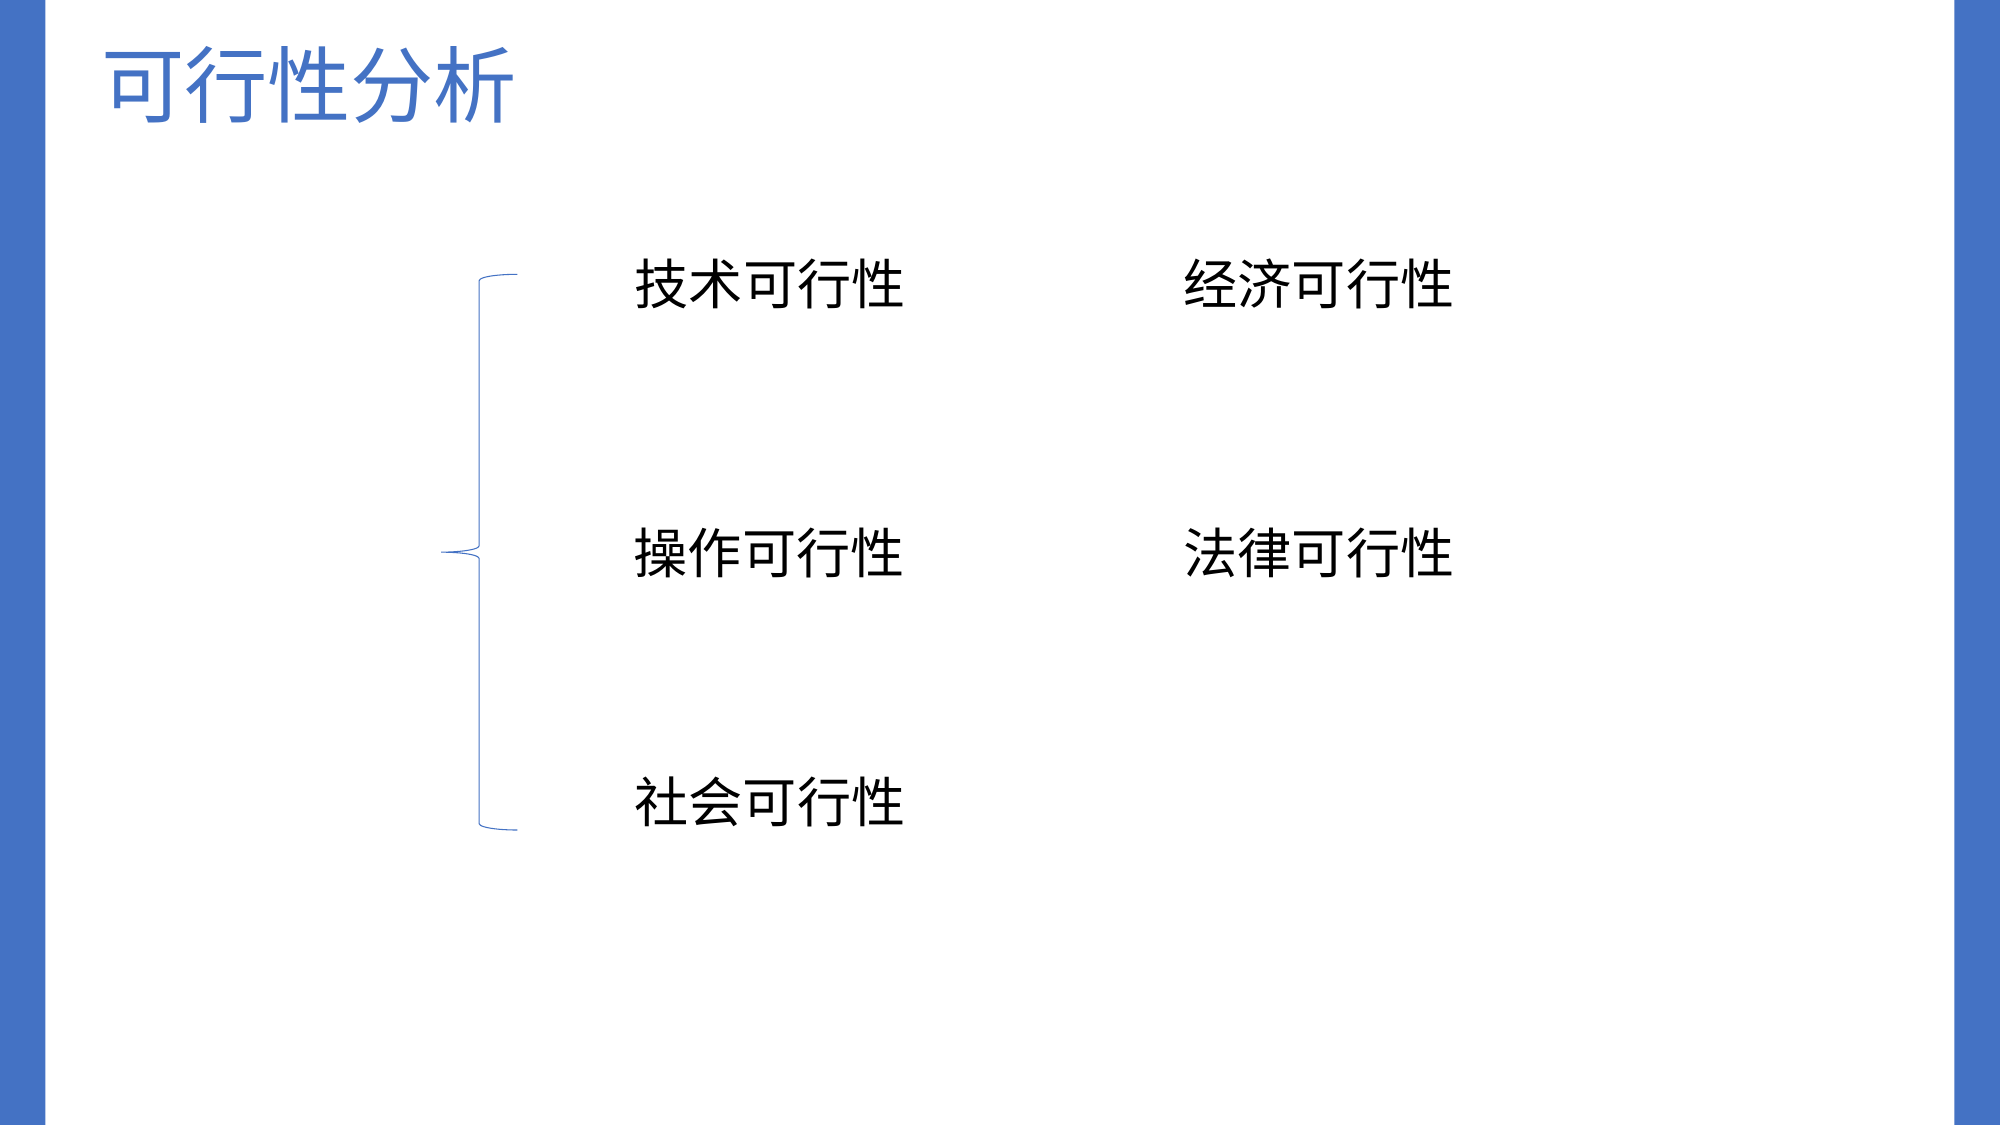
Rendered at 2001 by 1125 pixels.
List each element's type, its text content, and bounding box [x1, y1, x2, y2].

text_box 经济可行性 [1168, 242, 1478, 323]
text_box 可行性分析 [86, 26, 558, 141]
text_box [441, 273, 518, 831]
text_box [0, 0, 46, 1125]
text_box 技术可行性 [619, 242, 938, 323]
text_box 法律可行性 [1168, 511, 1501, 592]
text_box 操作可行性 [618, 511, 938, 592]
text_box [1953, 0, 2000, 1125]
text_box 社会可行性 [619, 761, 957, 841]
